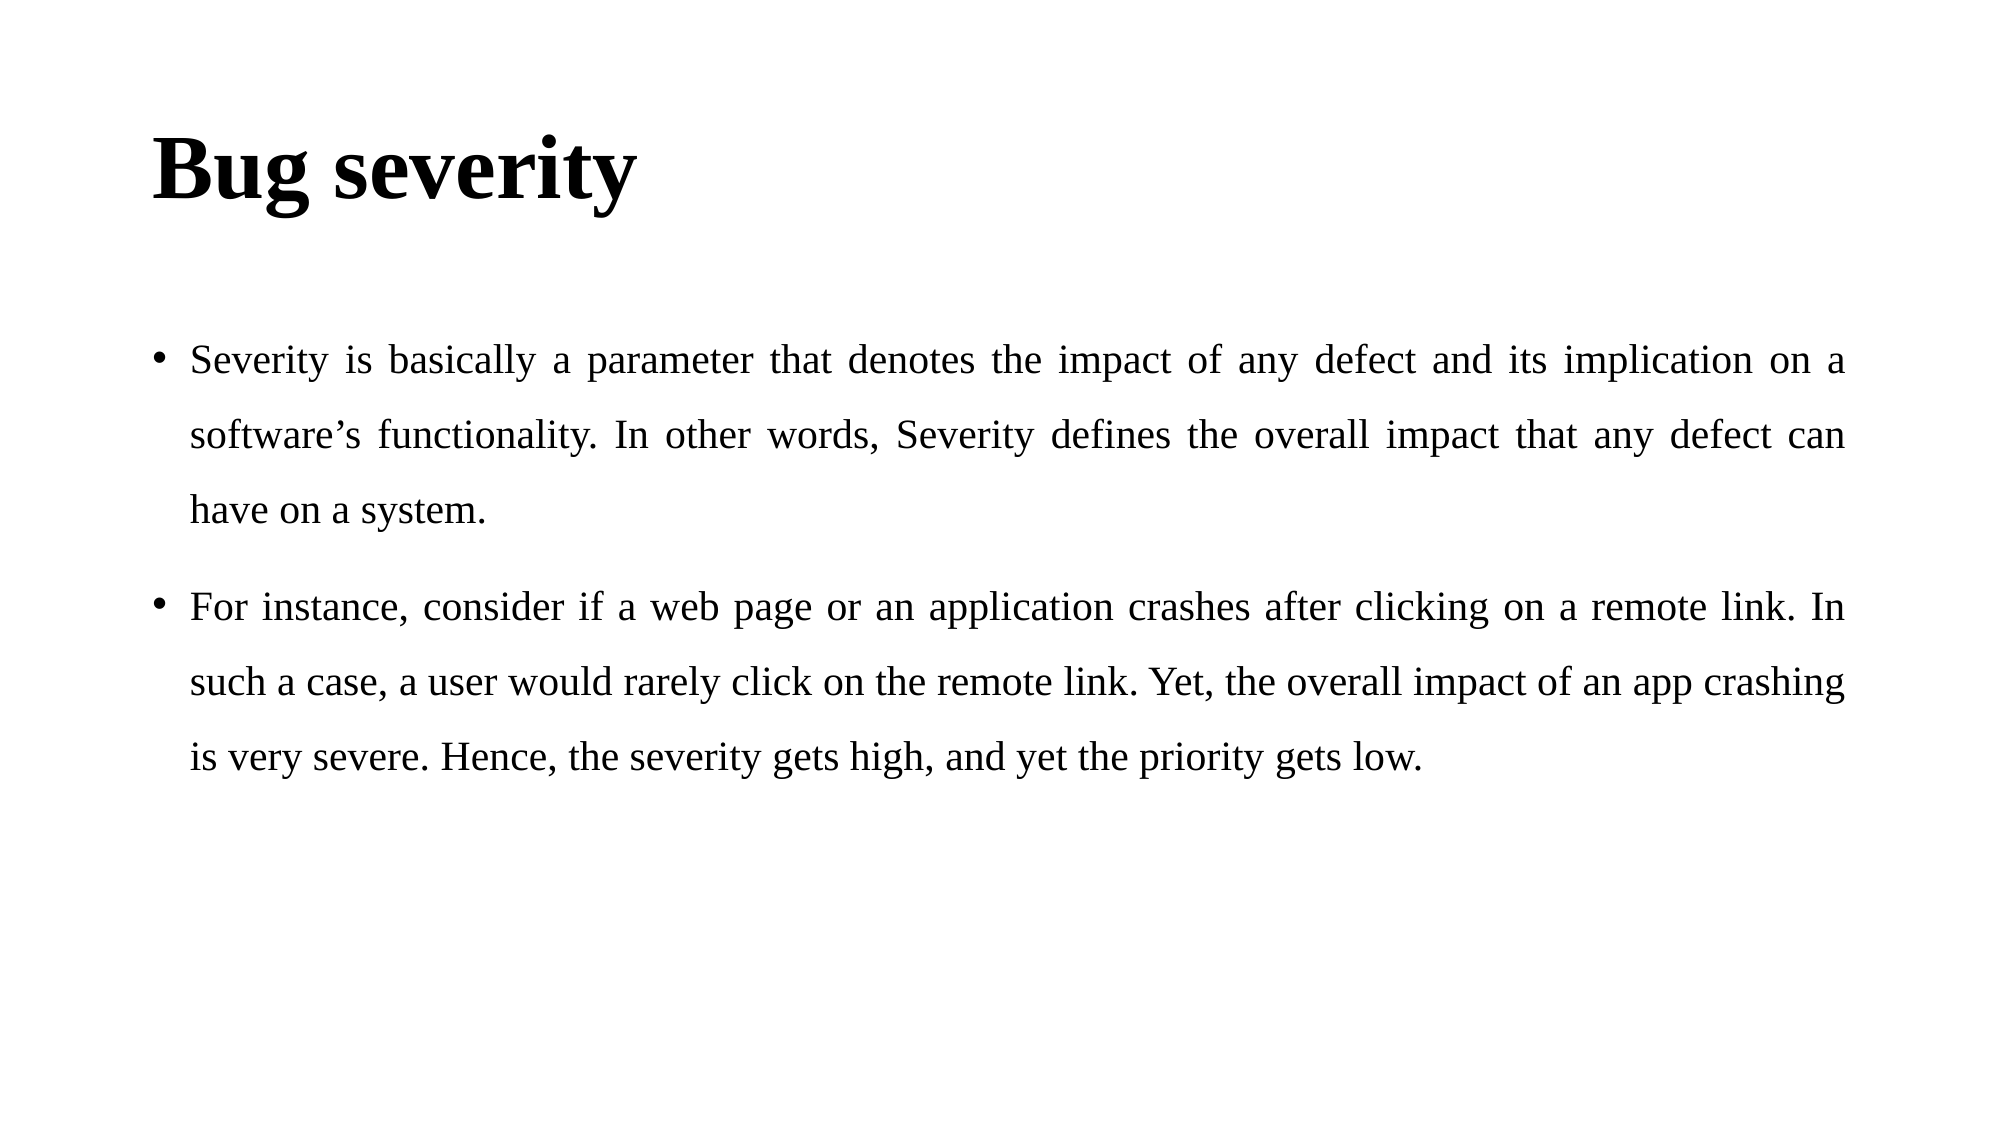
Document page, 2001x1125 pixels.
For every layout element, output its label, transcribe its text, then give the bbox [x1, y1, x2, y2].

title Bug severity [137, 59, 1863, 278]
list Severity is basically a parameter that denotes the impact of any defect and its implication on a software’s functionality. In other words, Severity defines the overall impact that any defect can have on a system. For instance, consider if a web page or an application crashes after clicking on a remote link. In such a case, a user would rarely click on the remote link. Yet, the overall impact of an app crashing is very severe. Hence, the severity gets high, and yet the priority gets low. [137, 299, 1863, 1014]
